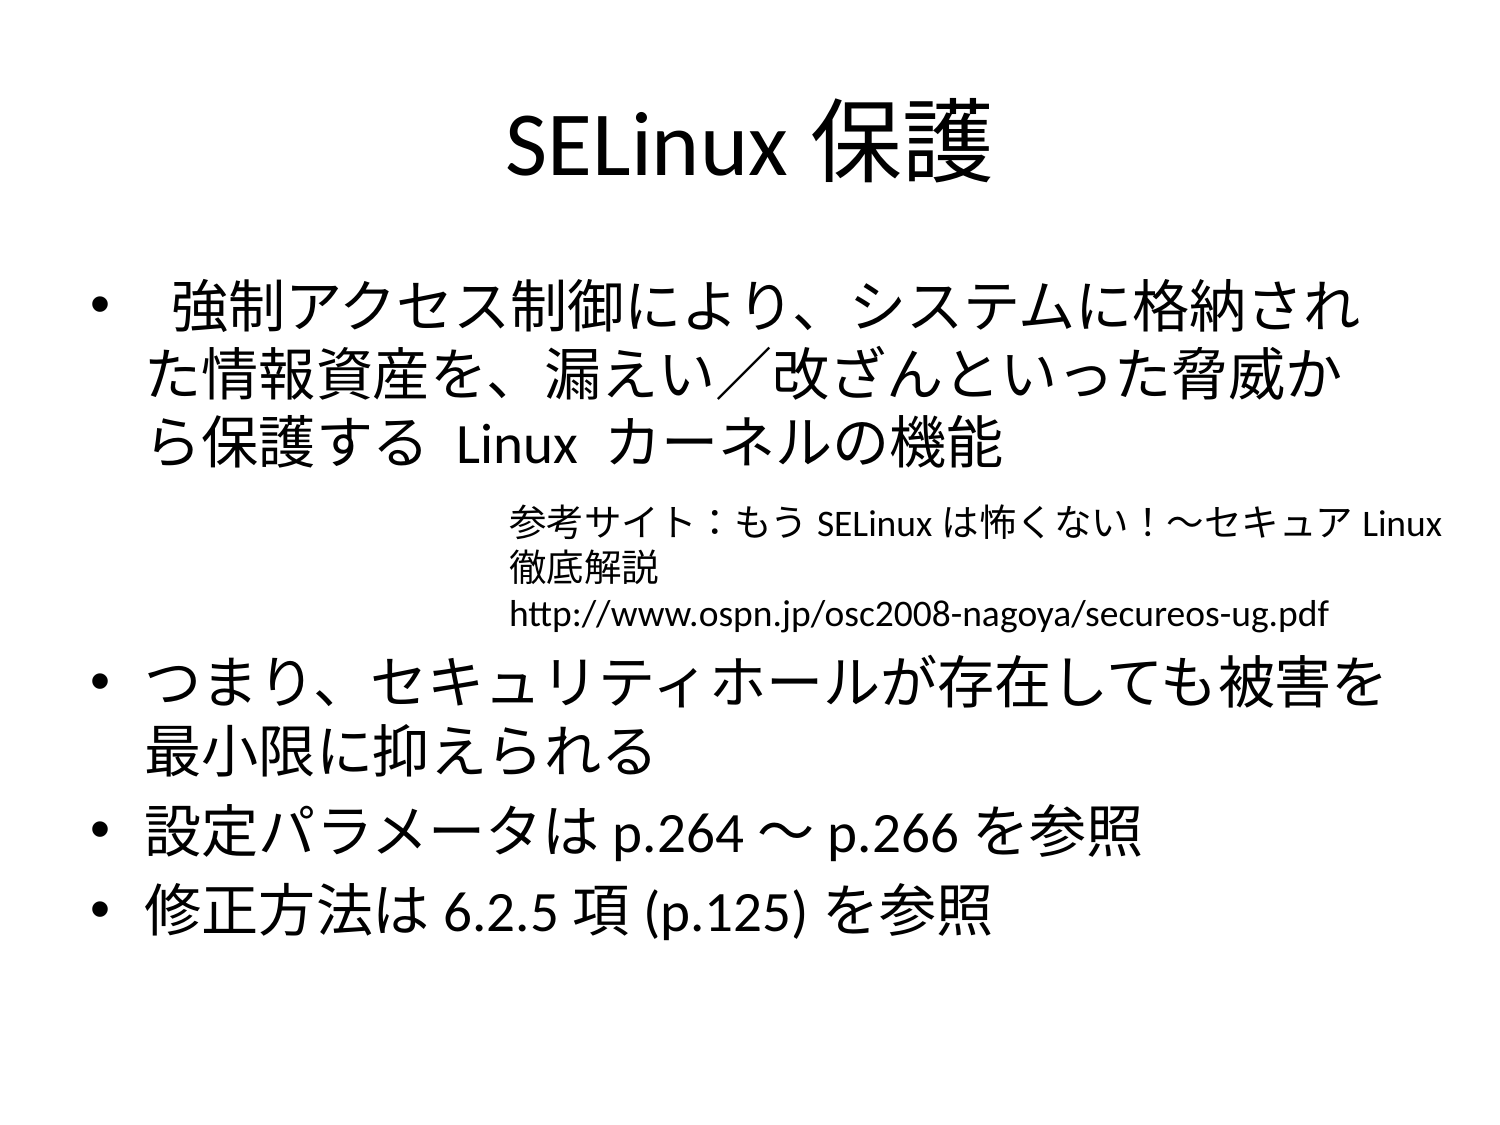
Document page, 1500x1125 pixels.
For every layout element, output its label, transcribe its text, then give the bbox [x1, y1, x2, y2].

title SELinux保護 [75, 45, 1425, 233]
text_box 参考サイト：もうSELinuxは怖くない！～セキュアLinux徹底解説 http://www.ospn.jp/osc2008-nagoya/secureos-ug.pdf [494, 491, 1496, 642]
list  強制アクセス制御により、システムに格納された情報資産を、漏えい／改ざんといった脅威か ら保護する Linux カーネルの機能 つまり、セキュリティホールが存在しても被害を 最小限に抑えられる 設定パラメータはp.264～p.266を参照 修正方法は6.2.5項(p.125)を参照 [75, 262, 1425, 1005]
